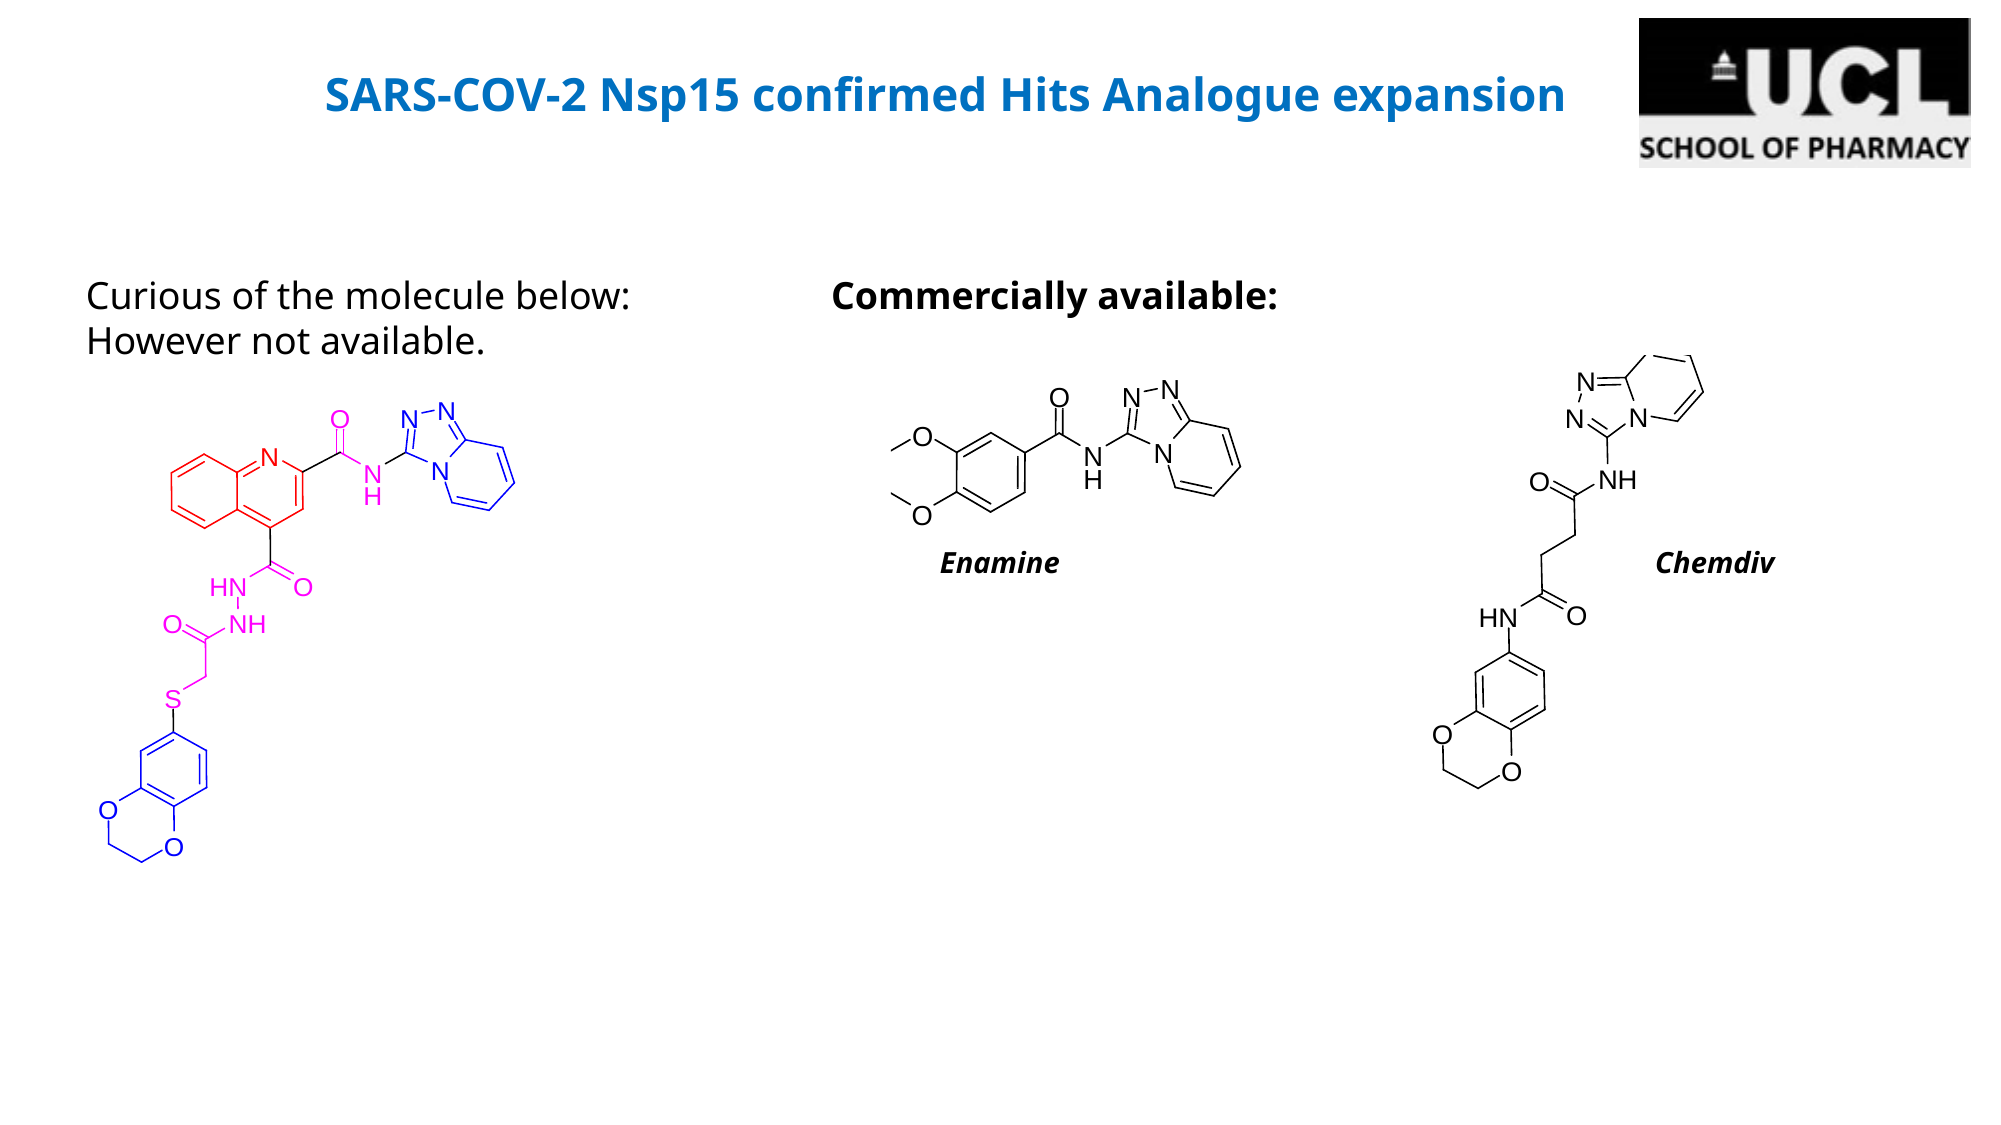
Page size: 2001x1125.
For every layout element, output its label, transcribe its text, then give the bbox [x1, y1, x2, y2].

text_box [890, 370, 1259, 531]
text_box Enamine [925, 537, 1075, 587]
text_box Chemdiv [1715, 537, 1790, 587]
picture [1639, 18, 1971, 168]
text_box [1429, 354, 1715, 821]
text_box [92, 393, 524, 885]
text_box SARS-COV-2 Nsp15 confirmed Hits Analogue expansion [310, 57, 1582, 128]
text_box Commercially available: [816, 265, 1294, 325]
text_box Curious of the molecule below: However not available. [70, 265, 656, 370]
